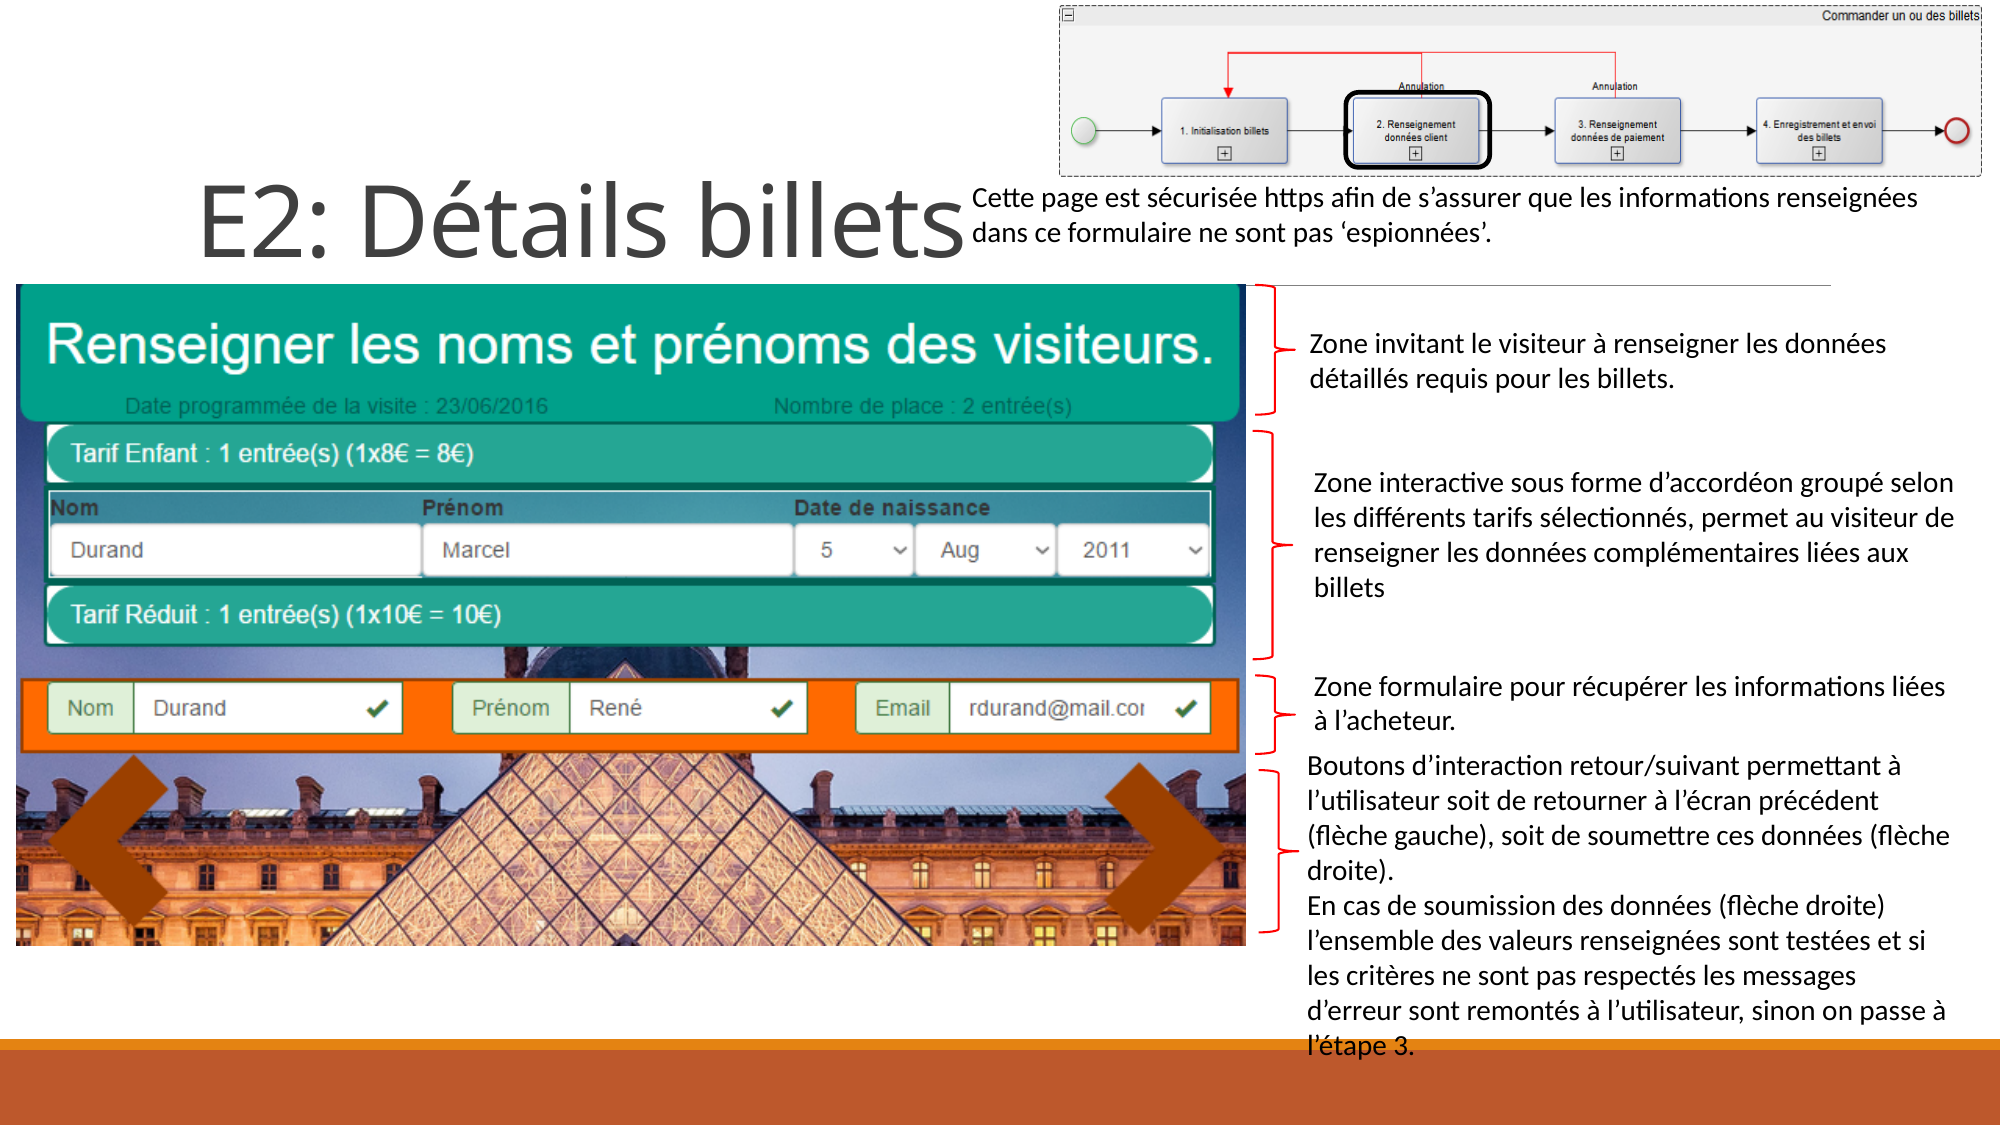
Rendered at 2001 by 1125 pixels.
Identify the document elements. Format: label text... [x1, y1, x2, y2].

text_box Zone interactive sous forme d’accordéon groupé selon les différents tarifs sélectionnés, permet au visiteur de renseigner les données complémentaires liées aux billets [1299, 455, 1975, 623]
text_box Zone formulaire pour récupérer les informations liées à l’acheteur. [1299, 659, 1975, 754]
text_box [1258, 769, 1300, 934]
text_box Cette page est sécurisée https afin de s’assurer que les informations renseignées dans ce formulaire ne sont pas ‘espionnées’. [957, 171, 1956, 269]
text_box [1058, 3, 1984, 178]
text_box [1256, 429, 1294, 661]
text_box [1256, 674, 1296, 755]
text_box Zone invitant le visiteur à renseigner les données détaillés requis pour les billets. [1294, 317, 1971, 415]
text_box [1255, 283, 1294, 416]
title E2: Détails billets [180, 47, 1830, 285]
text_box Boutons d’interaction retour/suivant permettant à l’utilisateur soit de retourner à l’écran précédent (flèche gauche), soit de soumettre ces données (flèche droite). En cas de soumission des données (flèche droite) l’ensemble des valeurs renseignées sont testées et si les critères ne sont pas respectés les messages d’erreur sont remontés à l’utilisateur, sinon on passe à l’étape 3. [1292, 738, 1968, 834]
picture [15, 284, 1247, 947]
